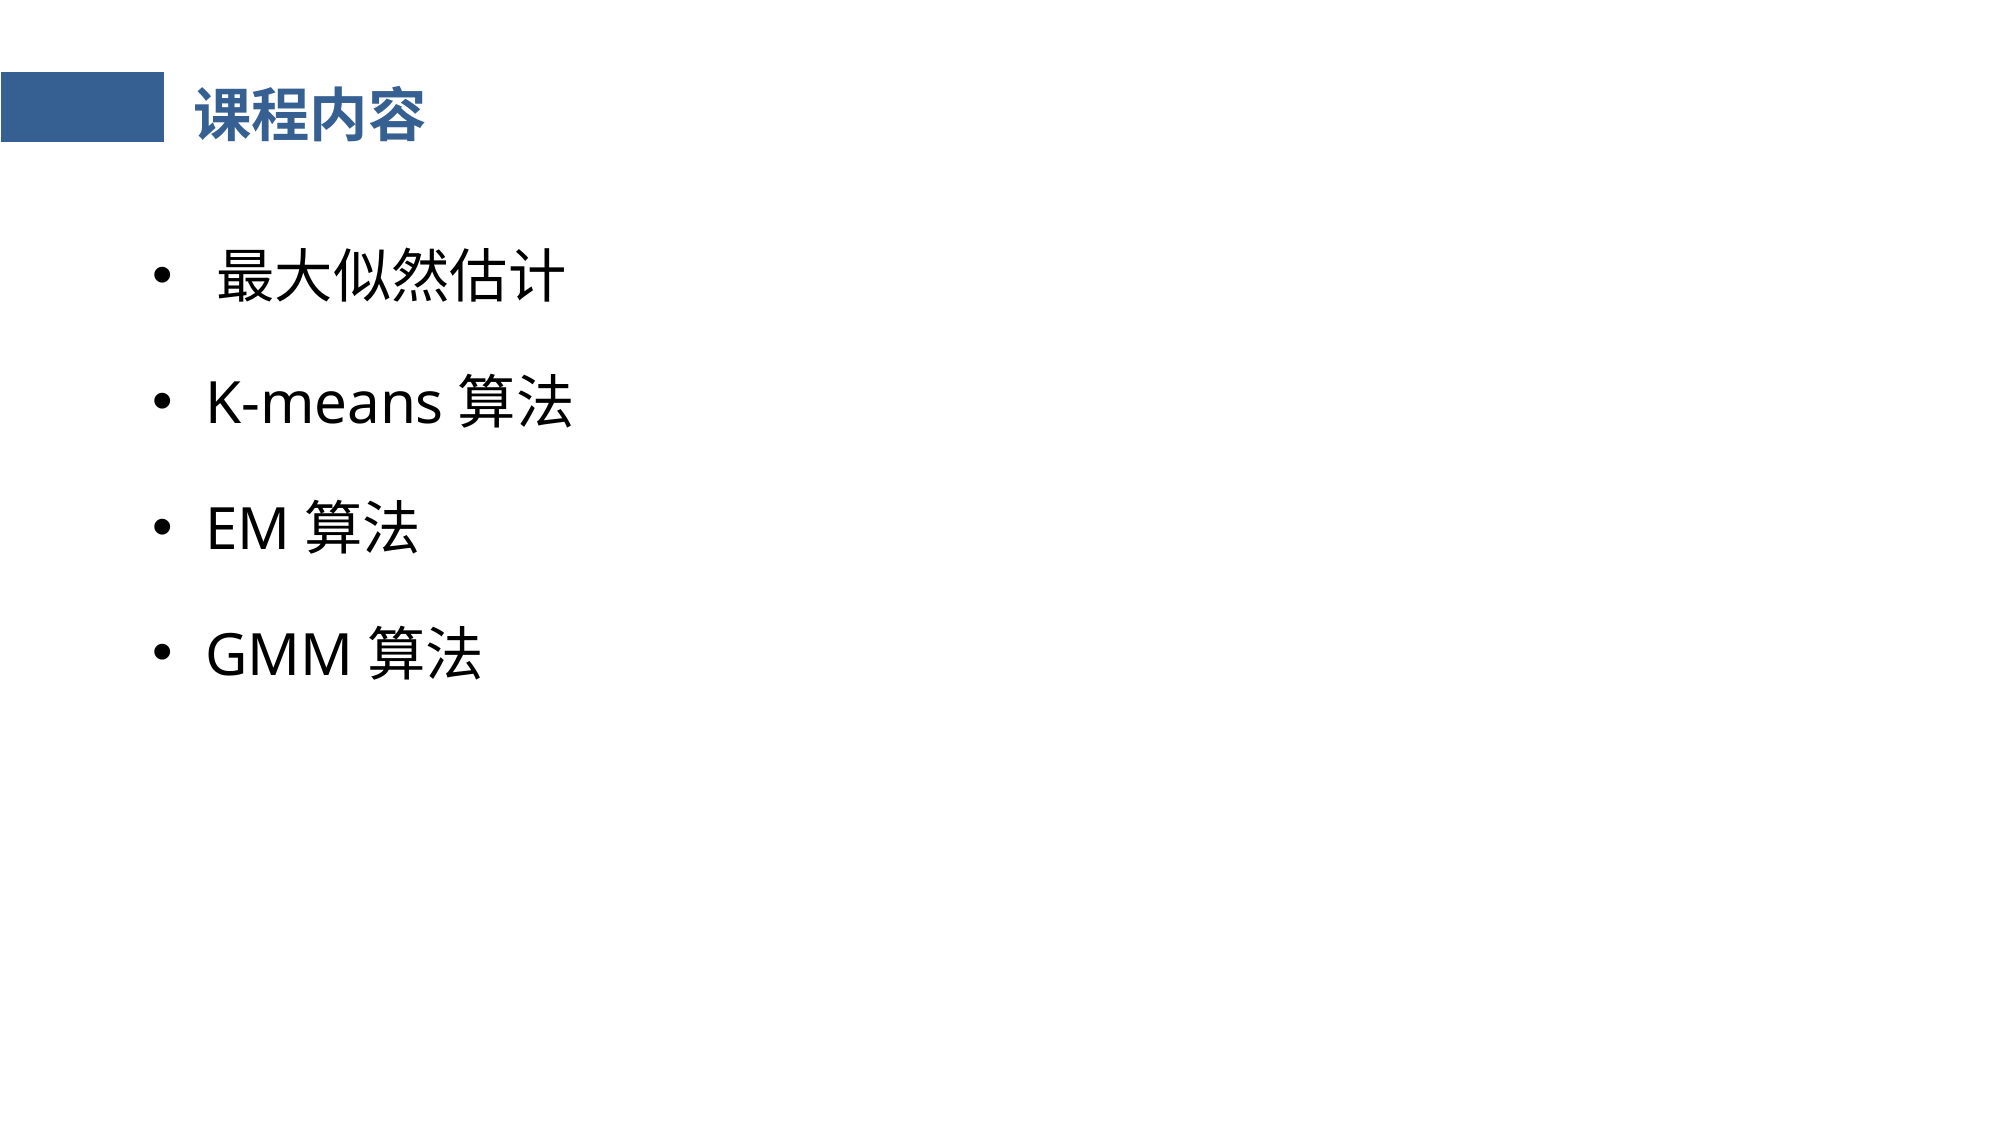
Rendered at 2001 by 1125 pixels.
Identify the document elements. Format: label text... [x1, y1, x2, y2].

title 课程内容 [178, 27, 1904, 208]
list 最大似然估计 K-means算法 EM算法 GMM算法 [137, 196, 1863, 1014]
